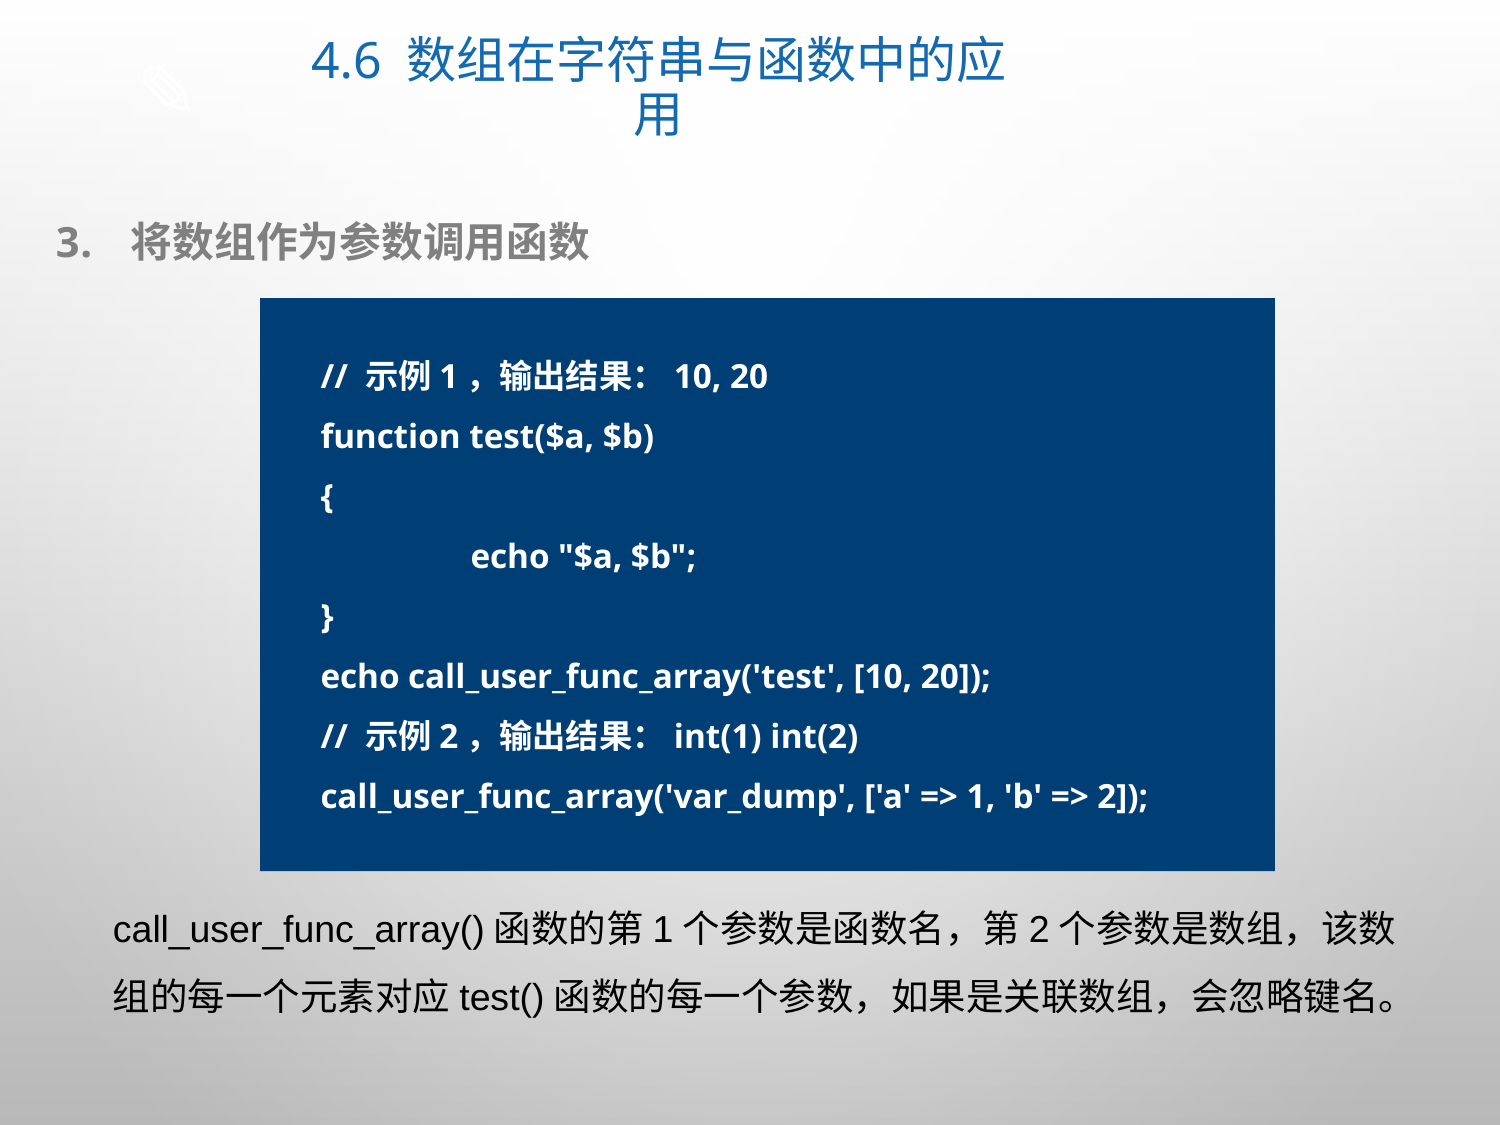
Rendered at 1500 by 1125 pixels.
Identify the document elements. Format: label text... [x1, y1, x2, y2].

title 4.6 数组在字符串与函数中的应用 [271, 25, 1046, 153]
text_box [259, 297, 1276, 872]
text_box 将数组作为参数调用函数 [41, 208, 1424, 274]
picture [0, 0, 1500, 1125]
text_box call_user_func_array()函数的第1个参数是函数名，第2个参数是数组，该数组的每一个元素对应test()函数的每一个参数，如果是关联数组，会忽略键名。 [98, 875, 1412, 1026]
